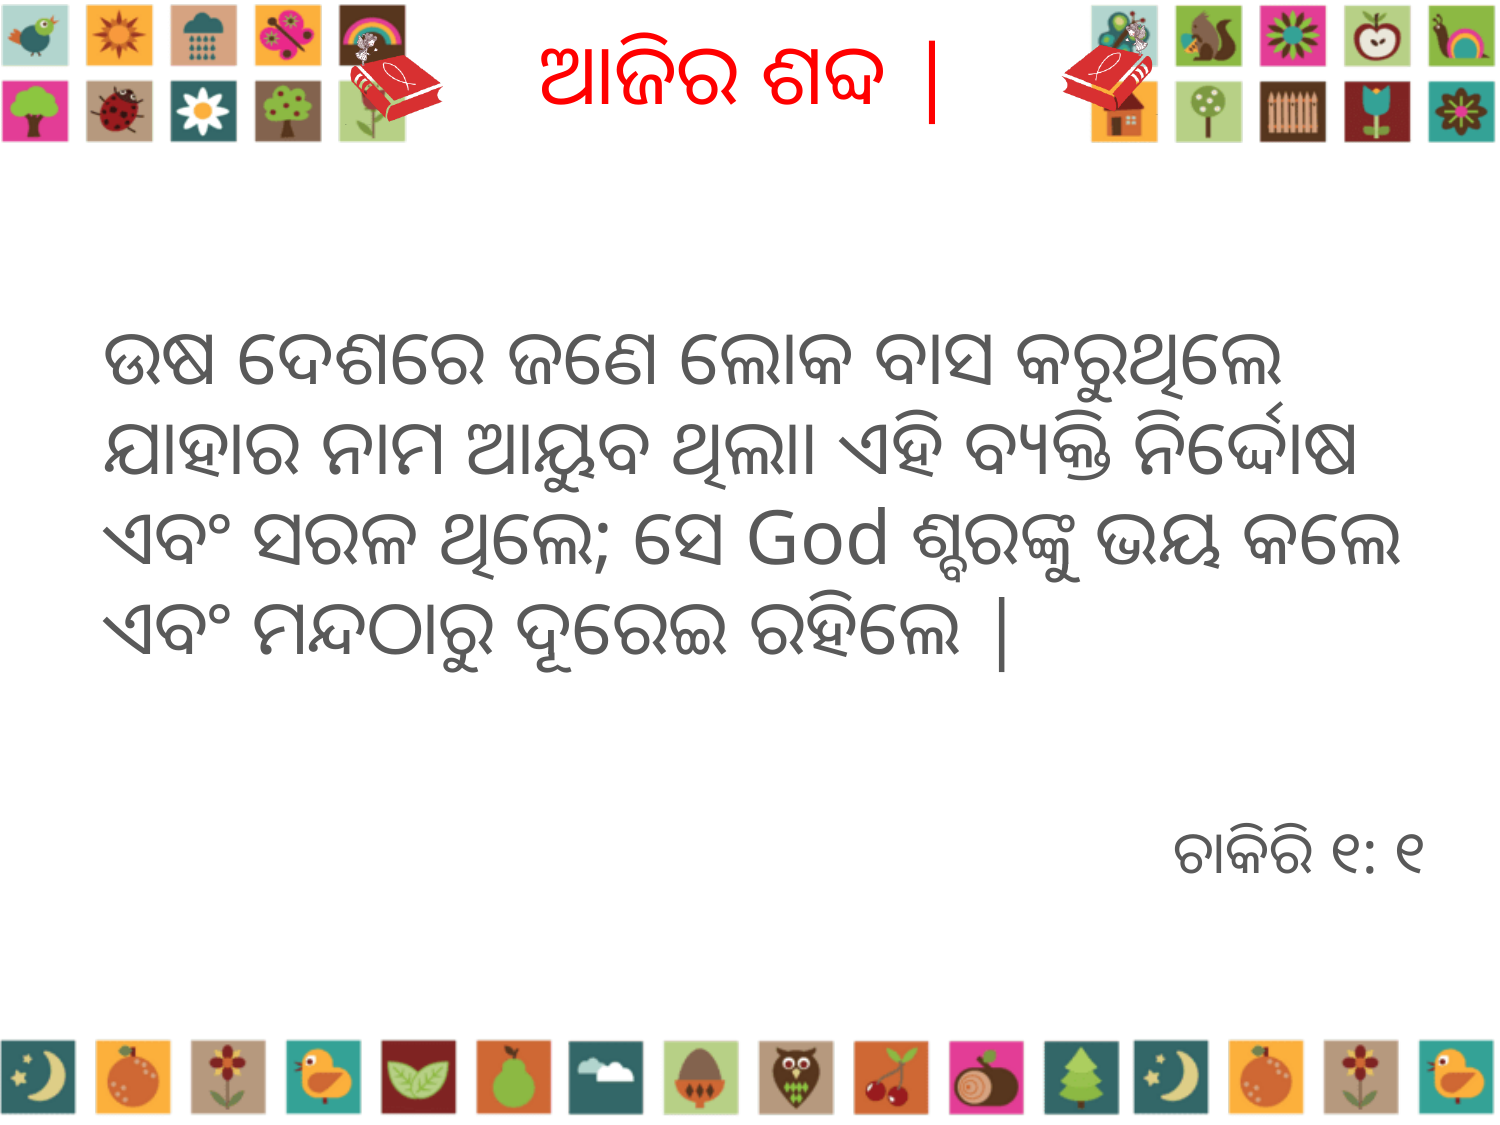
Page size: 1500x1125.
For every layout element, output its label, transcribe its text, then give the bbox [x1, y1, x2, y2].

picture [1030, 3, 1500, 150]
picture [0, 3, 475, 150]
text_box ଆଜିର ଶବ୍ଦ | [425, 13, 1078, 129]
text_box ଚାକିରି ୧: ୧ [808, 807, 1441, 893]
text_box ଉଷ ଦେଶରେ ଜଣେ ଲୋକ ବାସ କରୁଥିଲେ ଯାହାର ନାମ ଆୟୁବ ଥିଲା। ଏହି ବ୍ୟକ୍ତି ନିର୍ଦ୍ଦୋଷ ଏବଂ ସରଳ ଥିଲେ; ସେ God ଶ୍ବରଙ୍କୁ ଭୟ କଲେ ଏବଂ ମନ୍ଦଠାରୁ ଦୂରେଇ ରହିଲେ | [88, 302, 1436, 678]
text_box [0, 1028, 1500, 1118]
